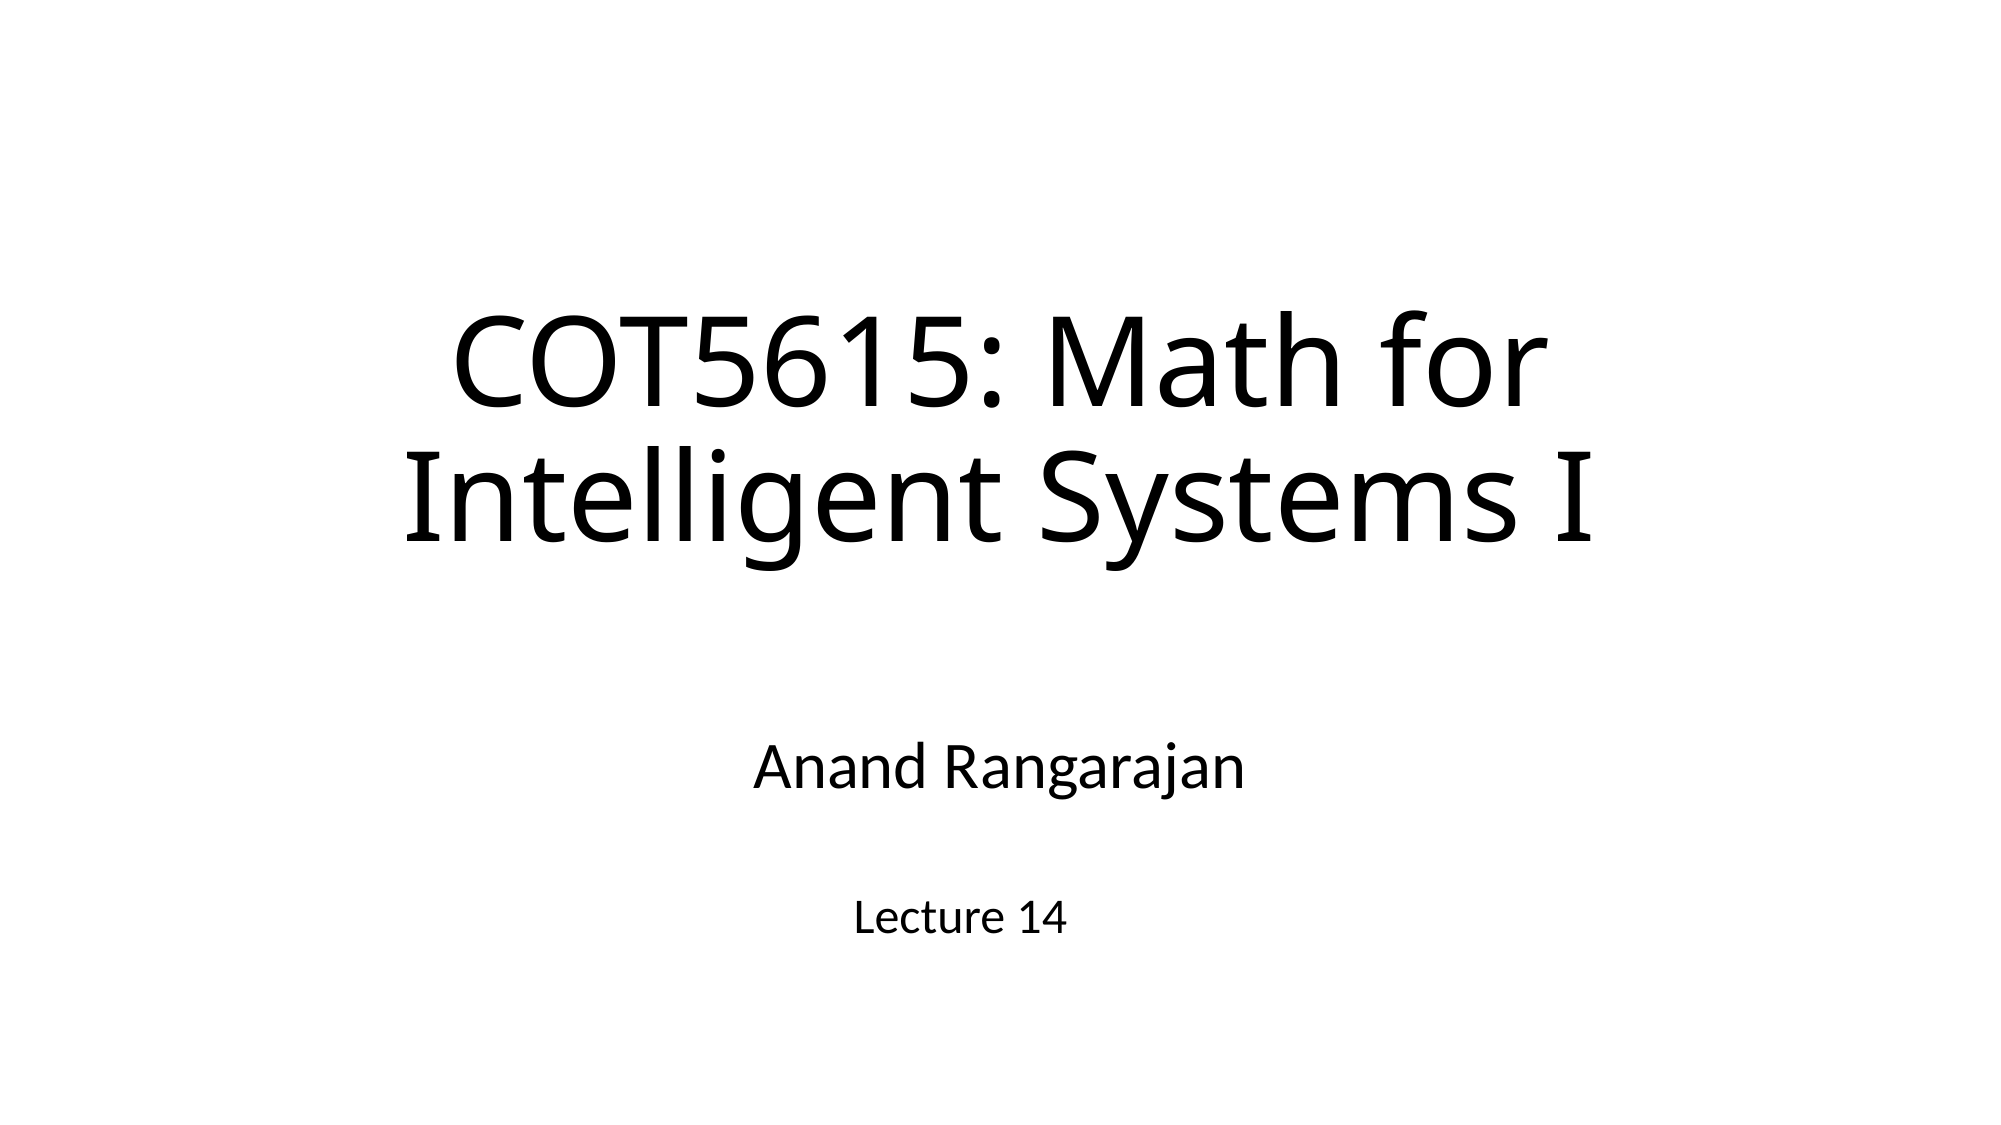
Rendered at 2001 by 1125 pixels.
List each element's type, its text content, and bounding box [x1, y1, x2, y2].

text_box Lecture 14 [838, 876, 1083, 951]
title COT5615: Math for Intelligent Systems I [249, 184, 1750, 576]
subtitle Anand Rangarajan [249, 723, 1750, 996]
